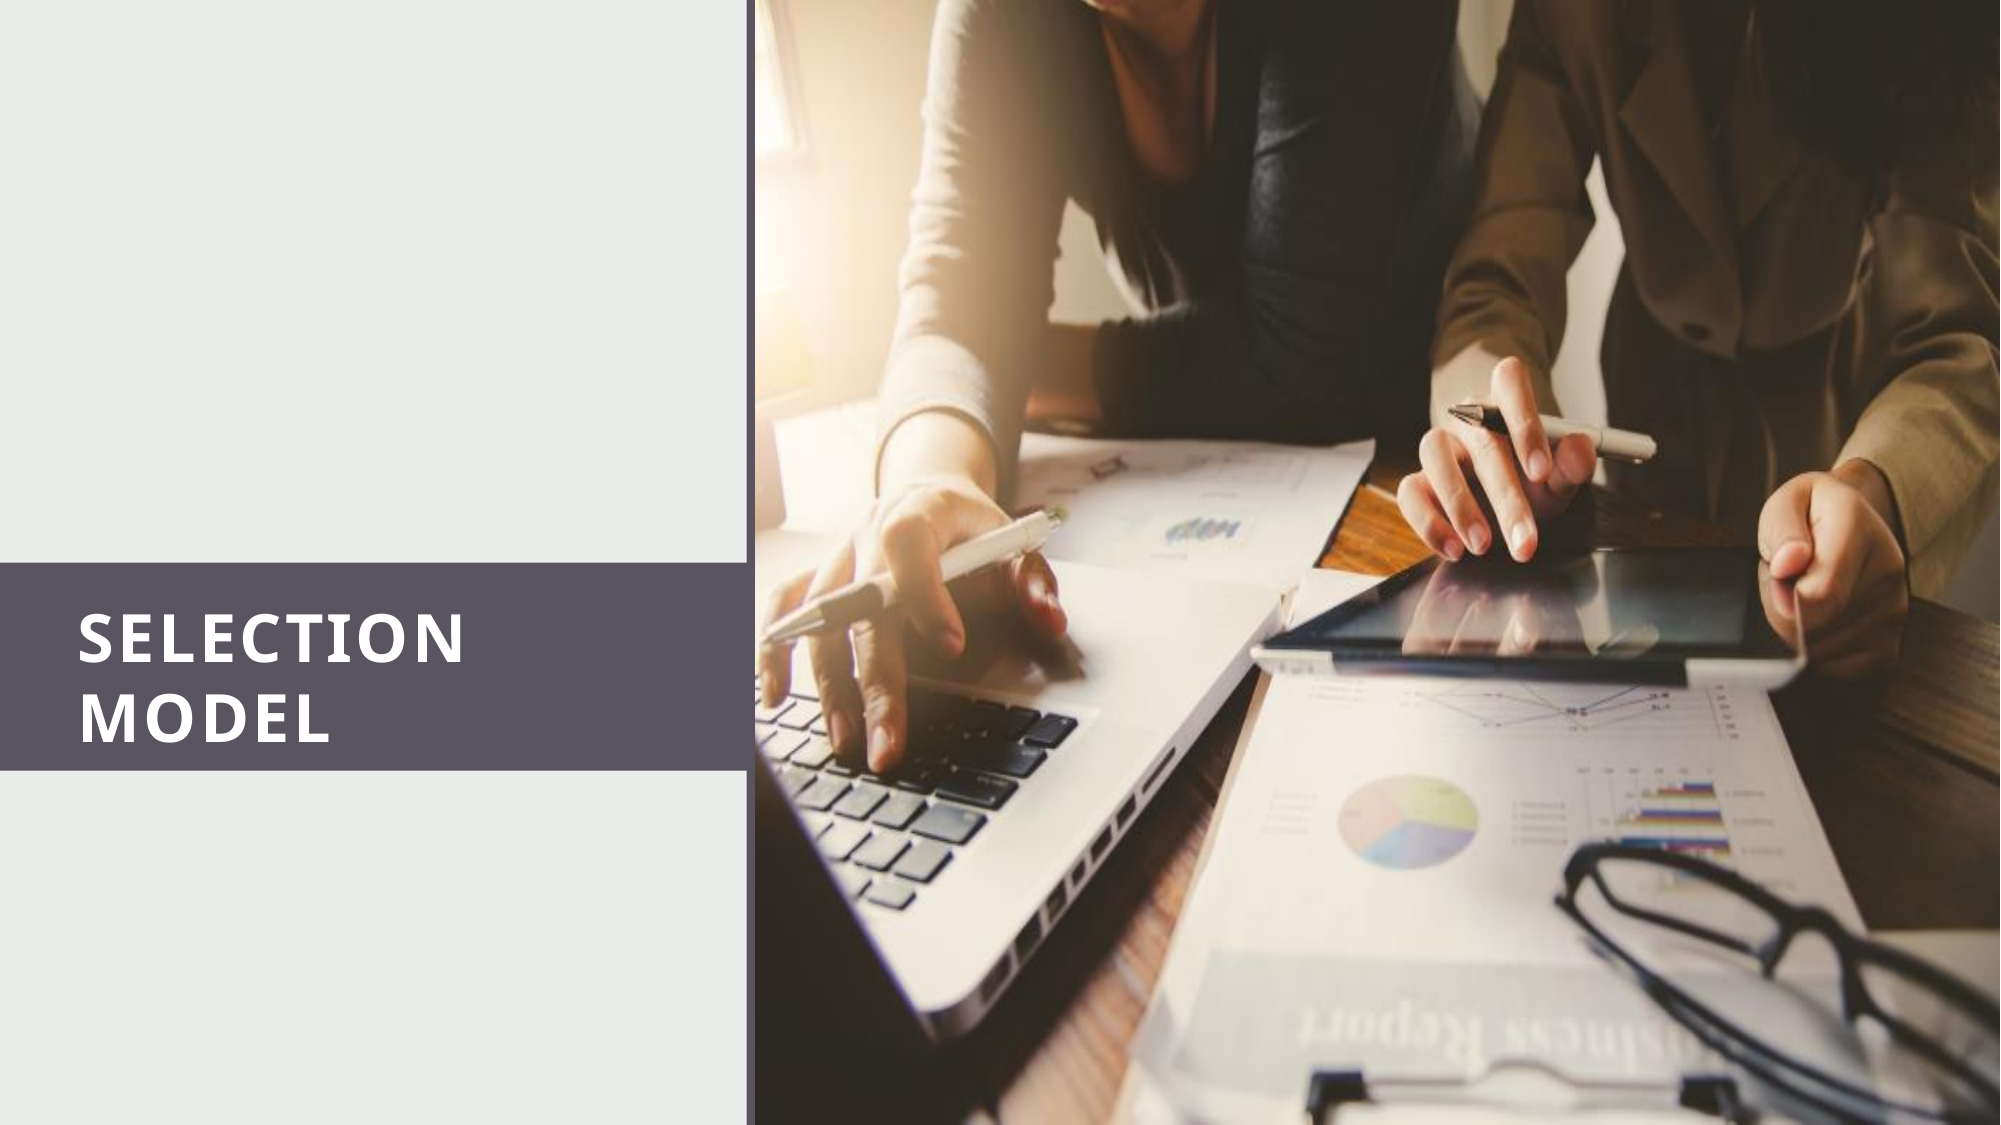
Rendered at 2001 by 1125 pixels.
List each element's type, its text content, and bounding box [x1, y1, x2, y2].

picture [755, 0, 2000, 1125]
title SELECTION MODEL [0, 562, 755, 771]
